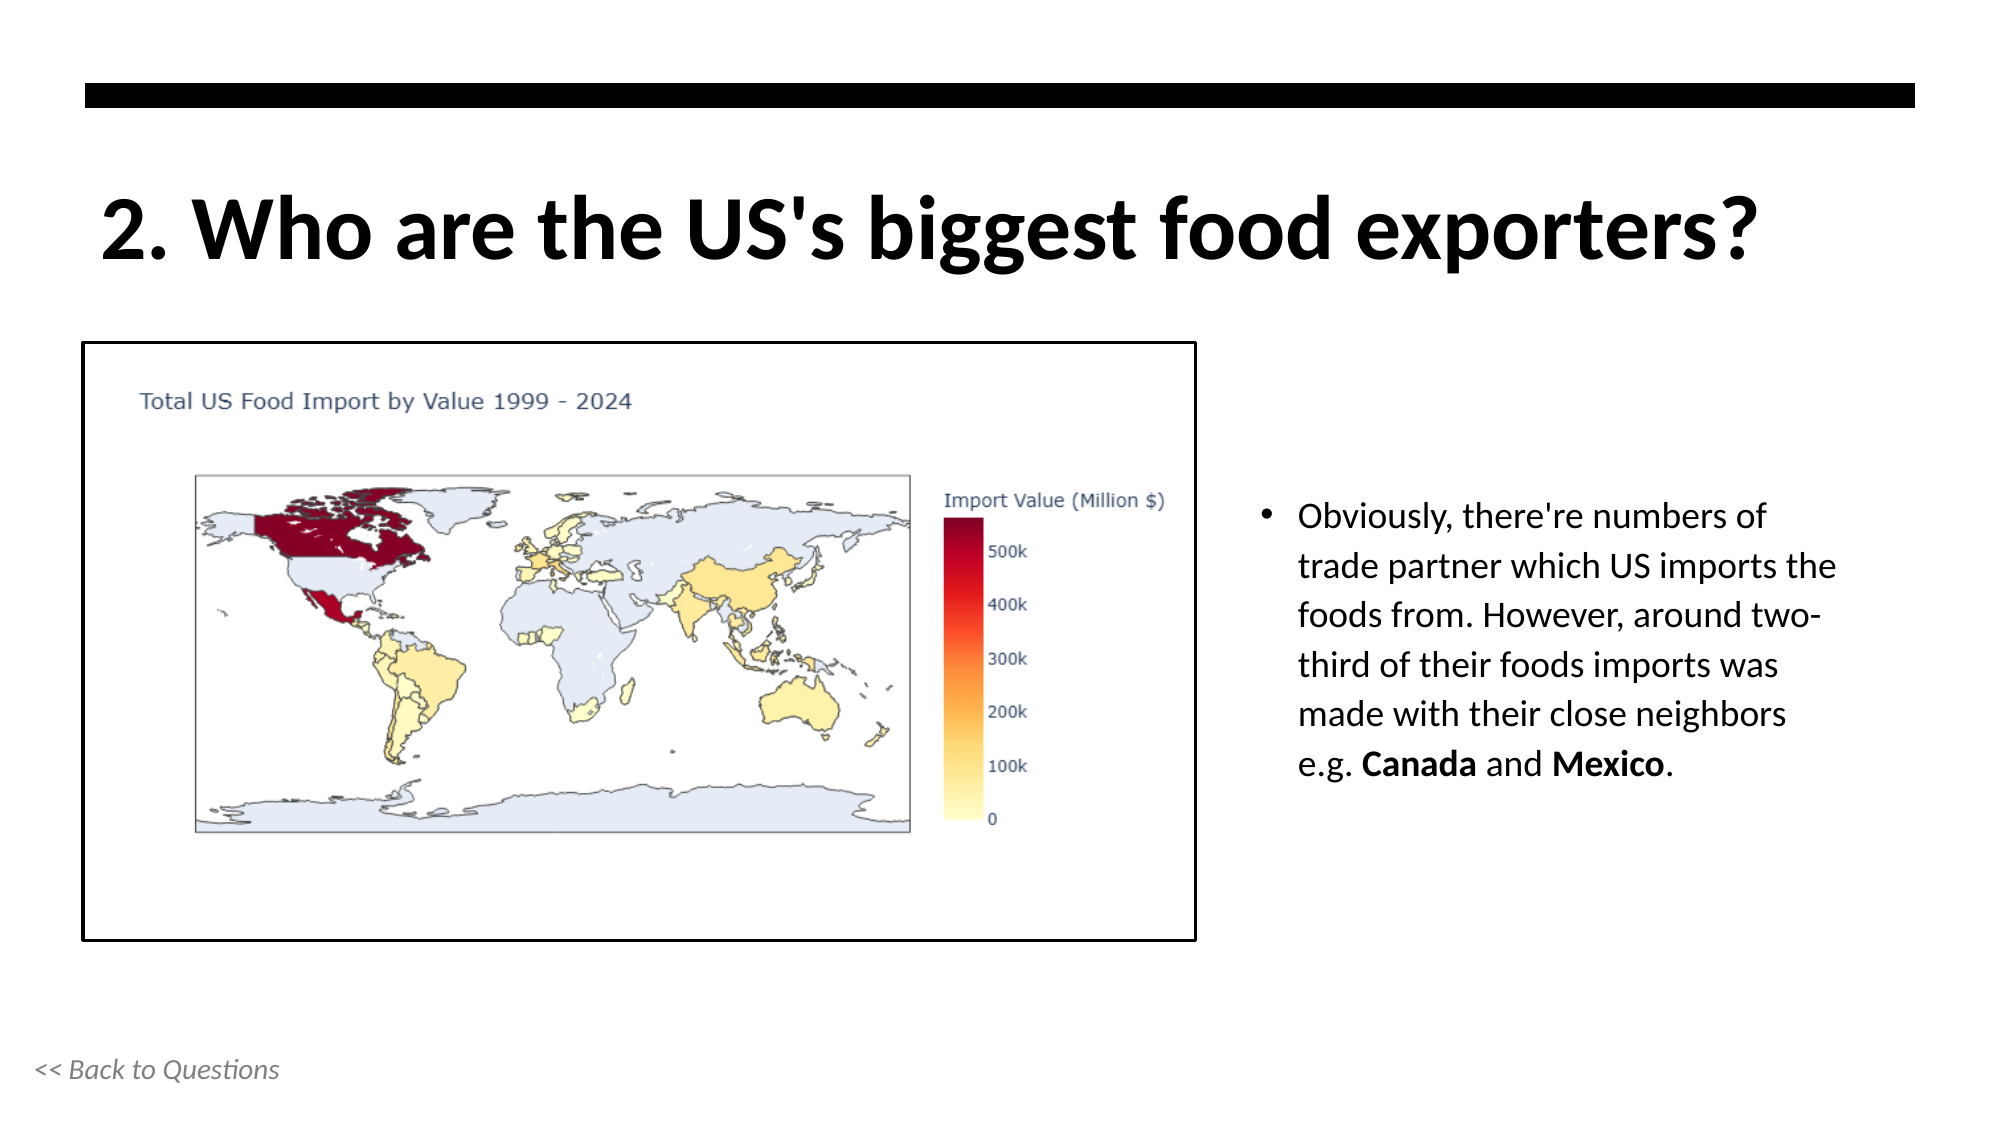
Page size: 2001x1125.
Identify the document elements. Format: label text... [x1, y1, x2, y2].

list Obviously, there're numbers of trade partner which US imports the foods from. However, around two-third of their foods imports was made with their close neighbors e.g. Canada and Mexico. [1245, 479, 1864, 804]
text_box << Back to Questions [18, 1043, 300, 1093]
picture [83, 343, 1195, 940]
title 2. Who are the US's biggest food exporters? [85, 160, 1916, 401]
